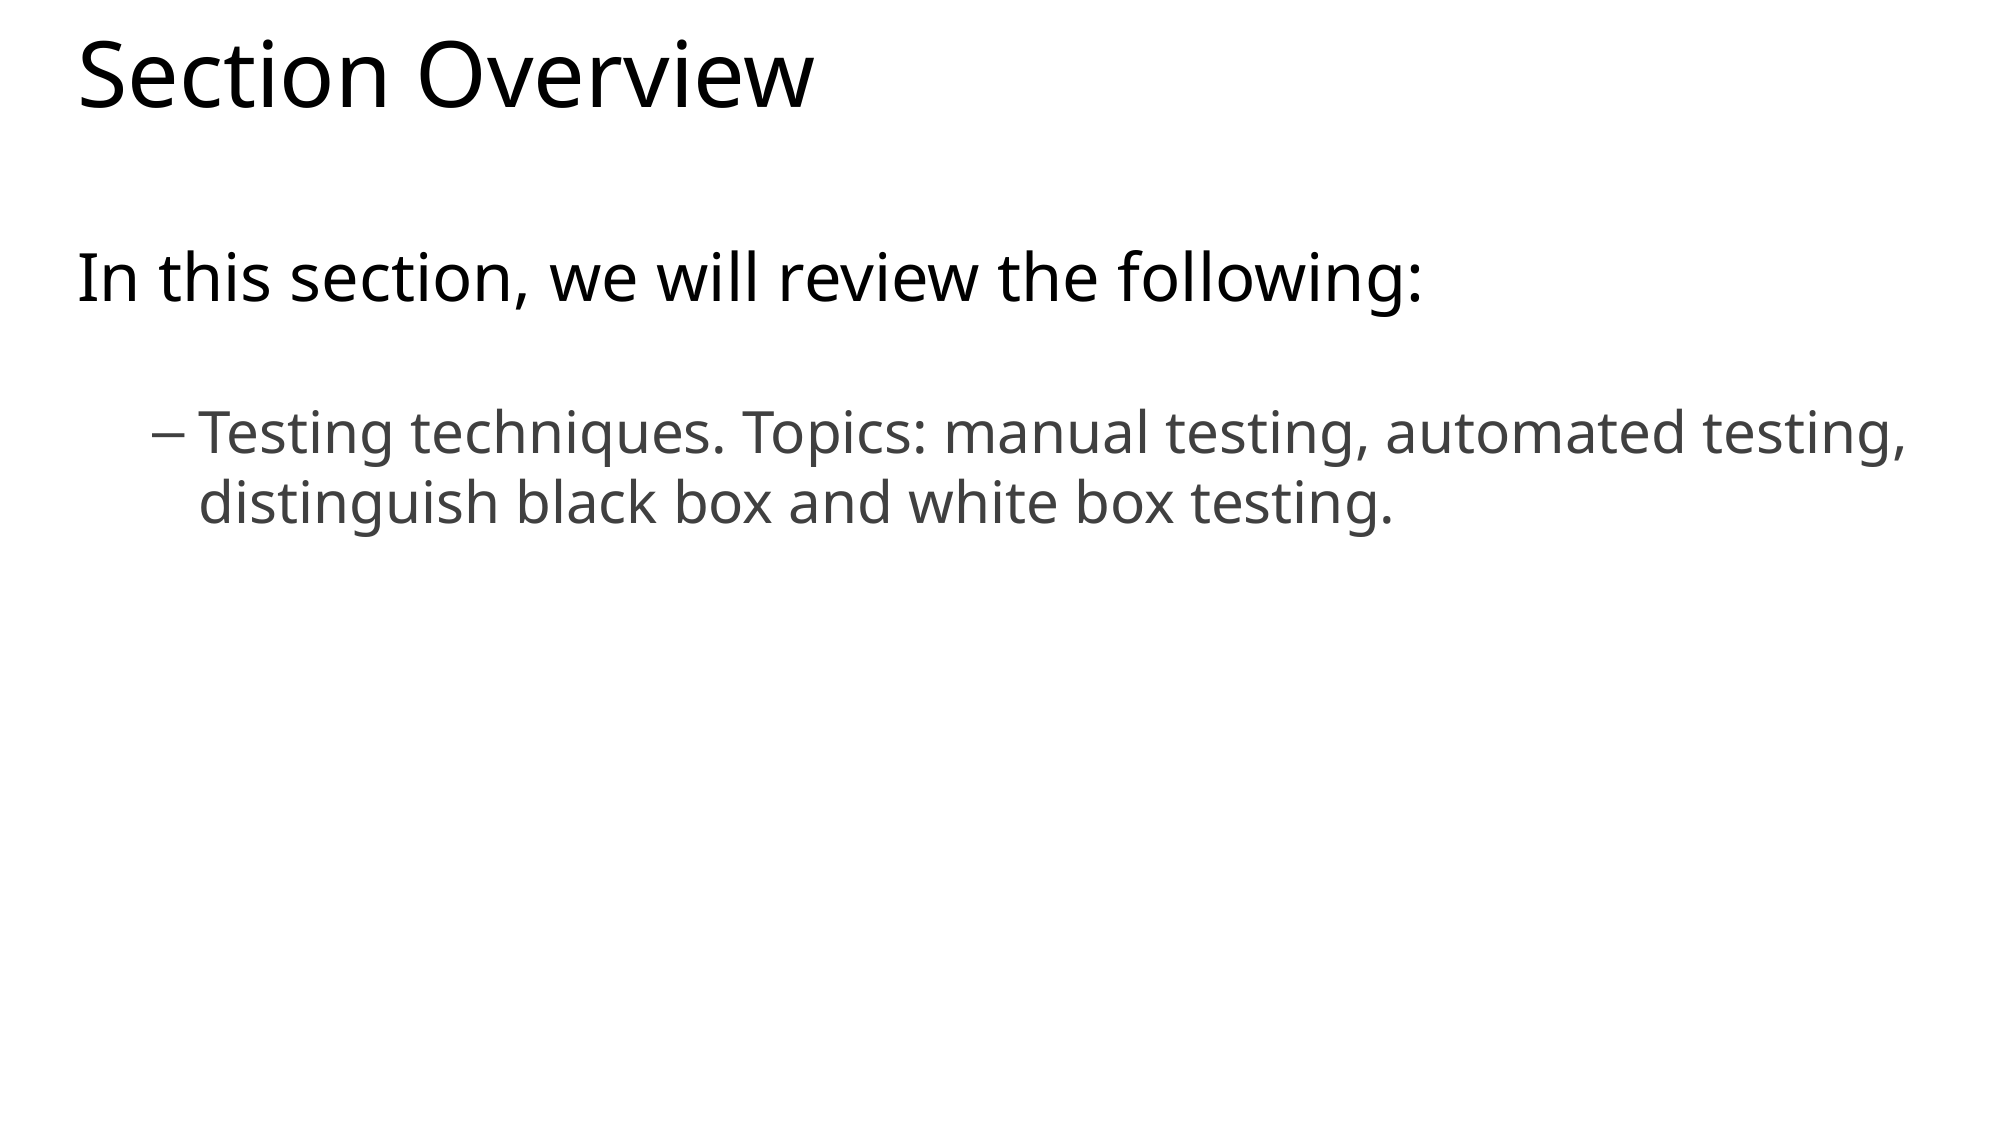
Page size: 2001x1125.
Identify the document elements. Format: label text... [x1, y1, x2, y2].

title Section Overview [62, 29, 1953, 205]
list In this section, we will review the following: Testing techniques. Topics: manual testing, automated testing, distinguish black box and white box testing. [62, 227, 1953, 1096]
